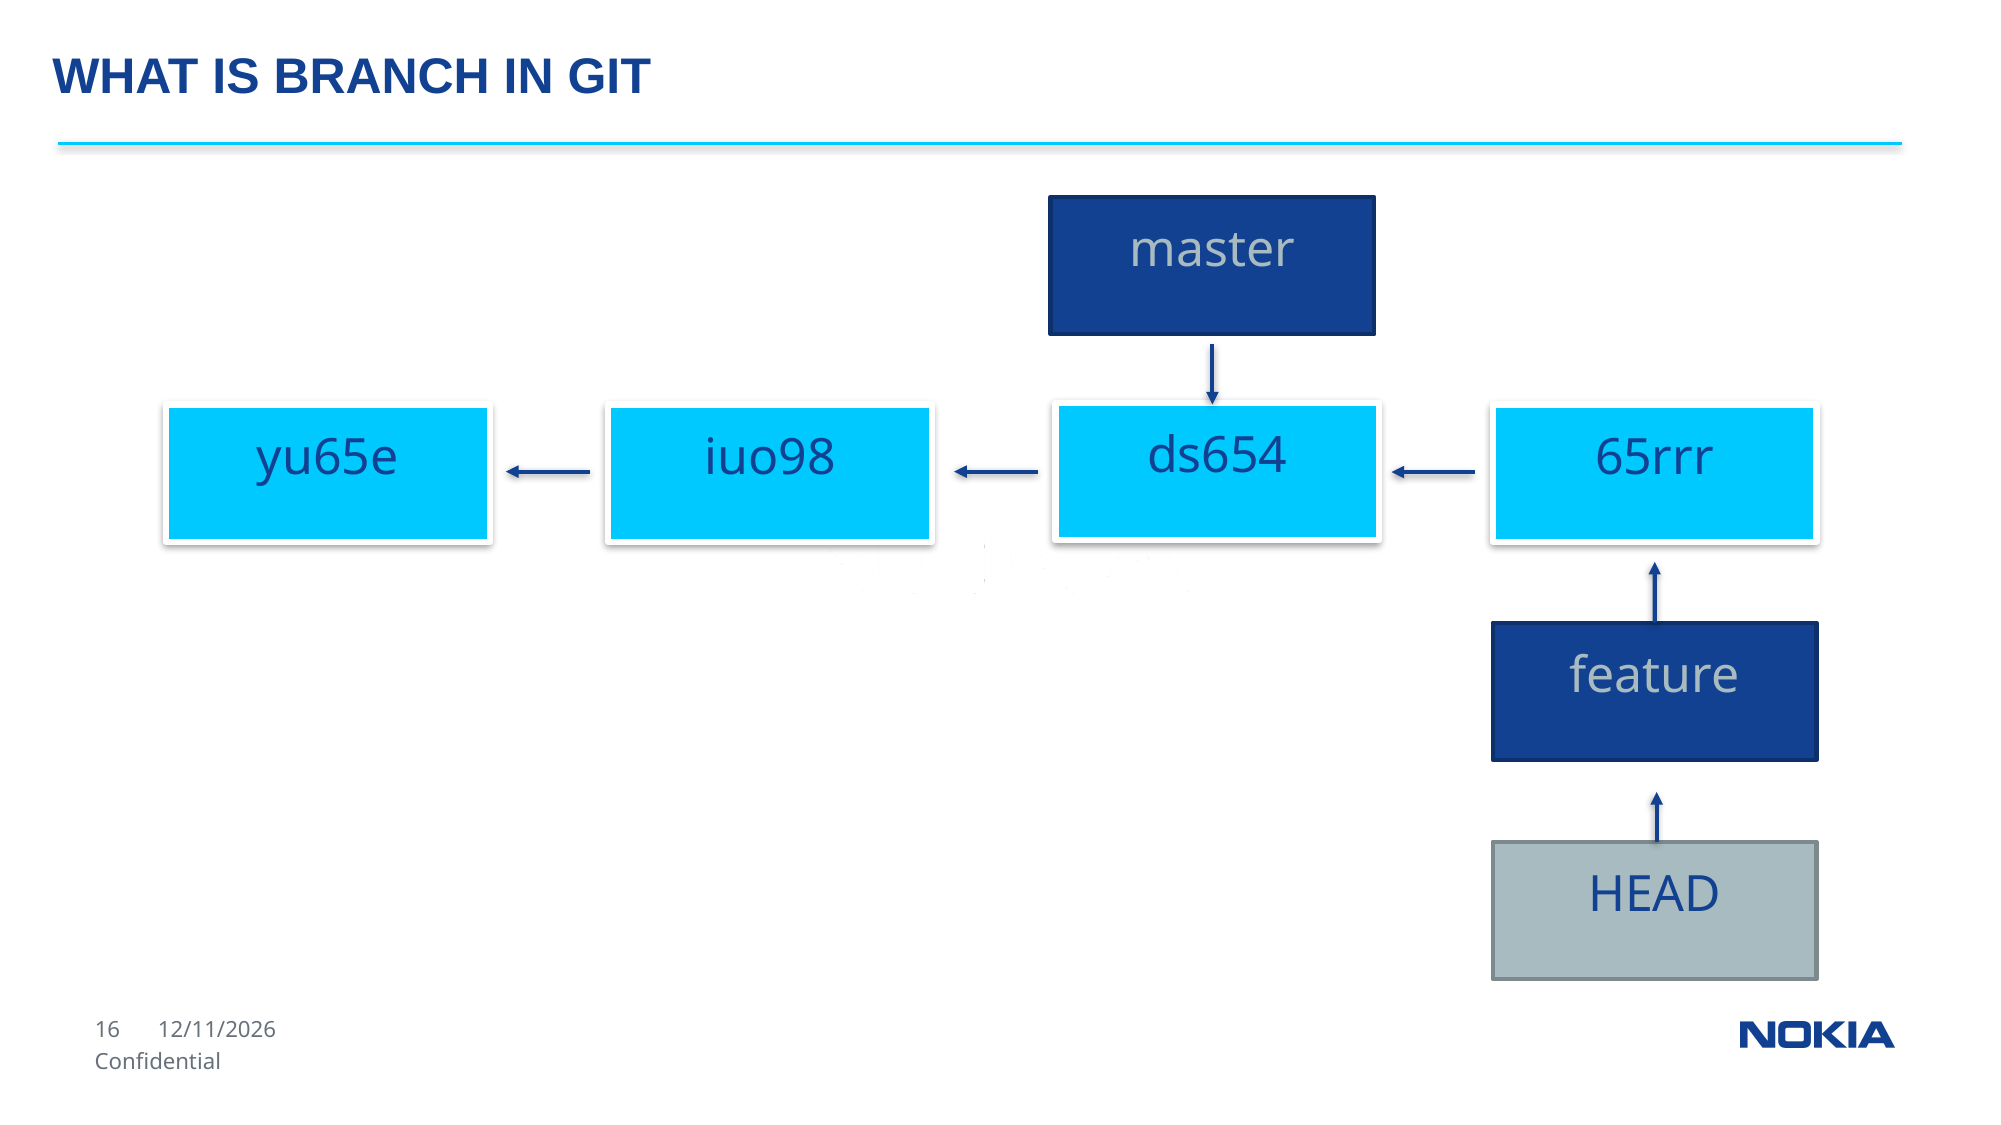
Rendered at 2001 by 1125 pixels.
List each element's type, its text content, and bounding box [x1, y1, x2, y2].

text_box ds654 [1052, 400, 1382, 543]
picture [1740, 1021, 1895, 1048]
text_box HEAD [1491, 840, 1819, 981]
text_box 65rrr [1490, 401, 1820, 545]
text_box master [1048, 195, 1376, 336]
text_box iuo98 [605, 401, 935, 545]
text_box feature [1491, 621, 1819, 762]
picture [811, 531, 1189, 594]
text_box yu65e [163, 401, 493, 545]
text_box WHAT IS BRANCH IN GIT [37, 36, 1880, 119]
